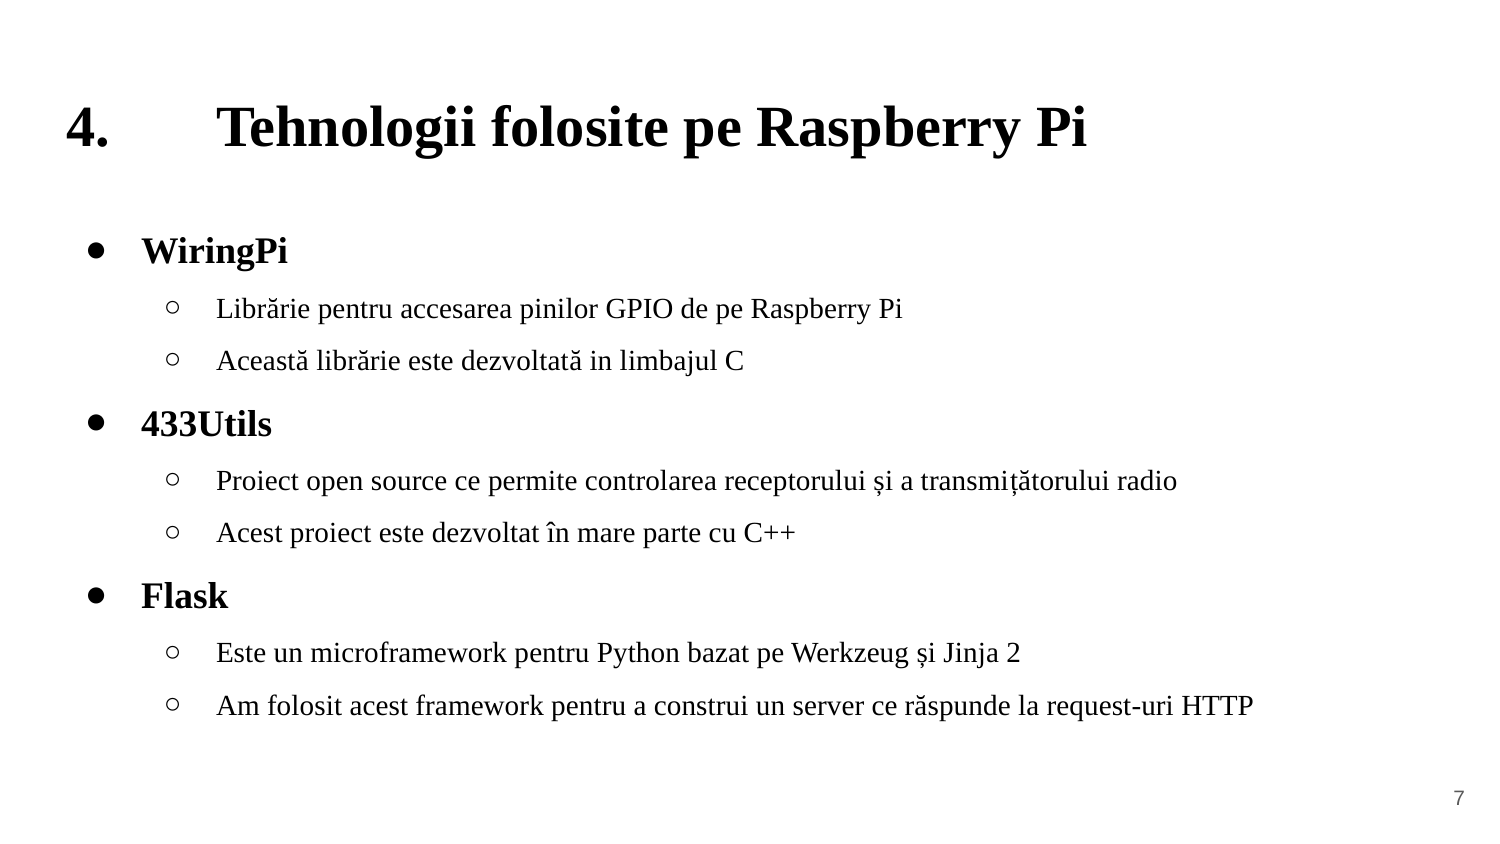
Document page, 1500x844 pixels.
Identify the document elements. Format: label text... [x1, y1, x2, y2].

list WiringPi Librărie pentru accesarea pinilor GPIO de pe Raspberry Pi Această librărie este dezvoltată in limbajul C 433Utils Proiect open source ce permite controlarea receptorului și a transmițătorului radio Acest proiect este dezvoltat în mare parte cu C++ Flask Este un microframework pentru Python bazat pe Werkzeug și Jinja 2 Am folosit acest framework pentru a construi un server ce răspunde la request-uri HTTP [51, 189, 1449, 750]
title 4. Tehnologii folosite pe Raspberry Pi [51, 72, 1449, 167]
slide_number ‹#› [1389, 764, 1480, 830]
